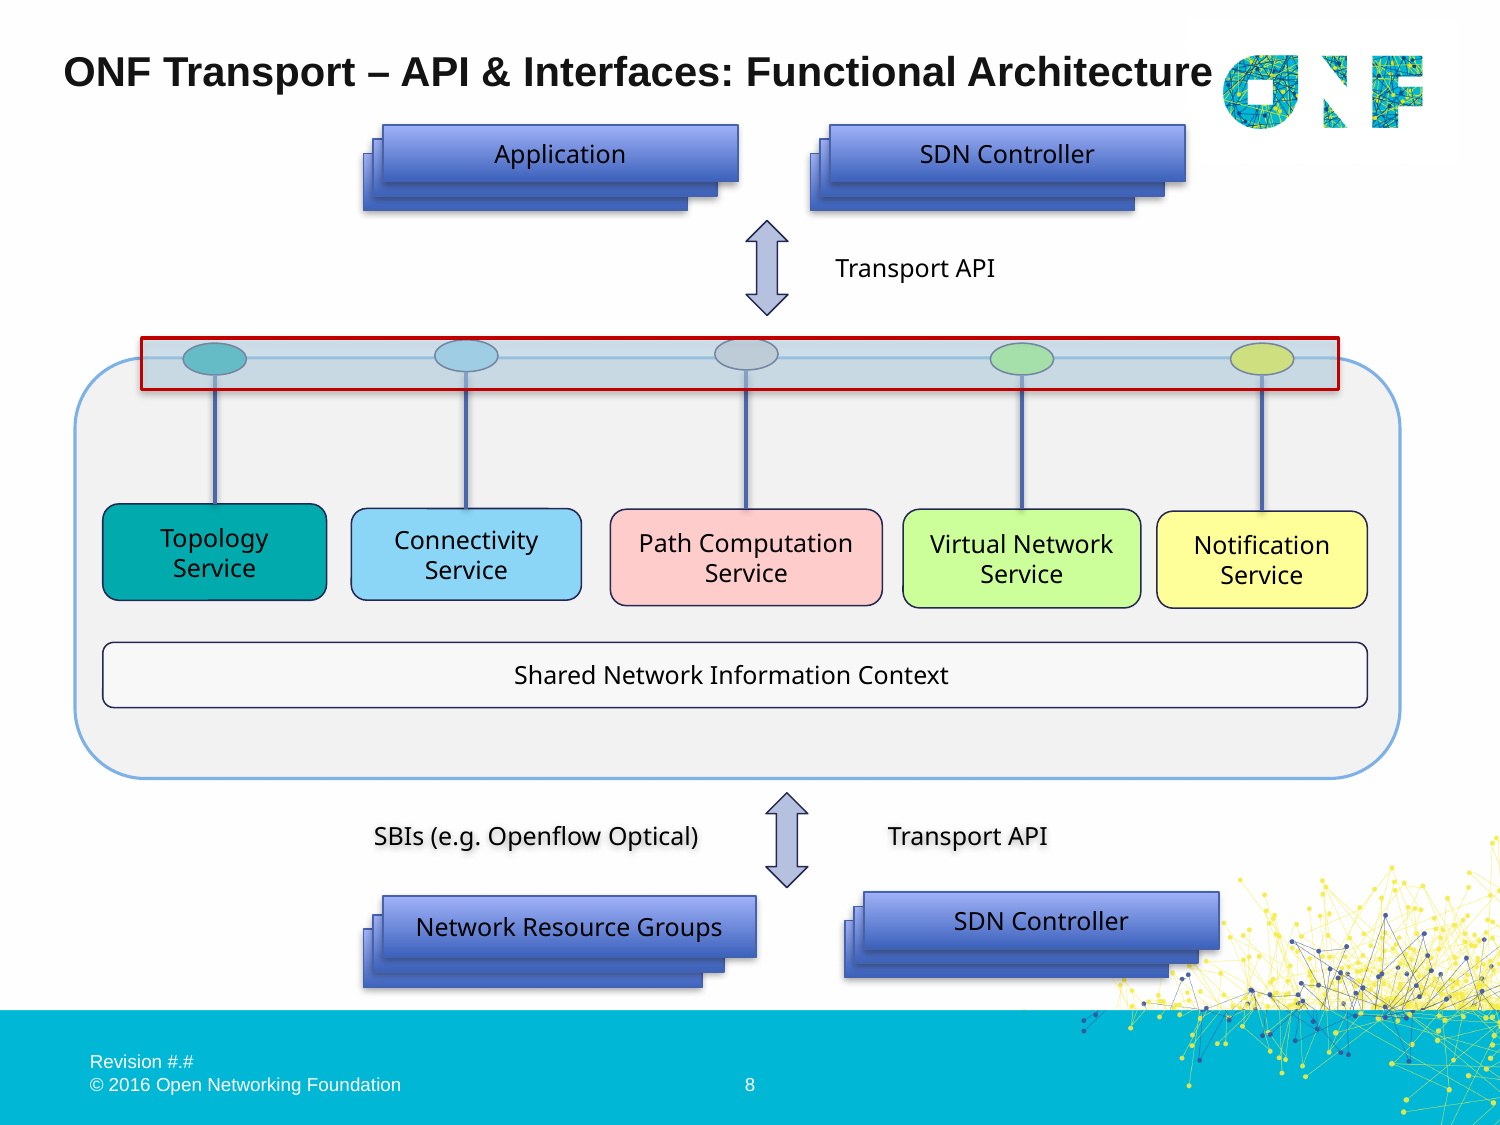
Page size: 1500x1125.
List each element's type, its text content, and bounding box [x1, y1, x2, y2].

slide_number 8 [575, 1042, 925, 1103]
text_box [74, 124, 1401, 988]
title ONF Transport – API & Interfaces: Functional Architecture [48, 37, 1269, 138]
picture [0, 0, 1500, 1125]
